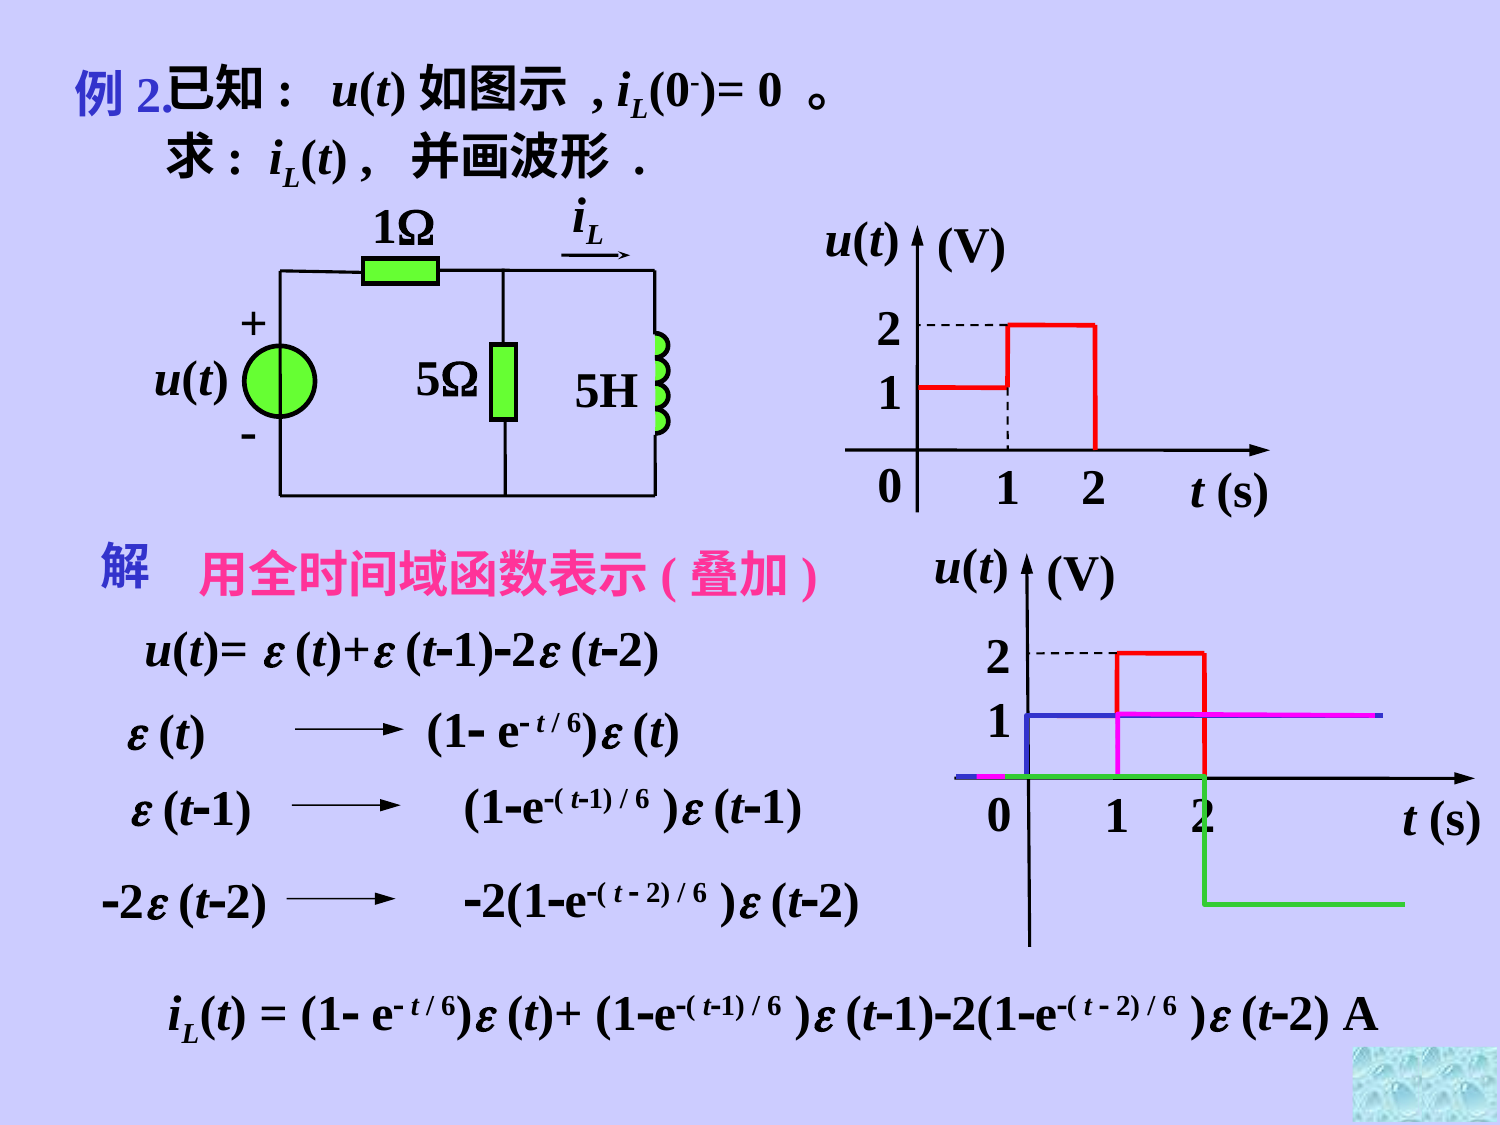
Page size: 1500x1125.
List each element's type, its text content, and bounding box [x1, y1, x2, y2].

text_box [107, 766, 844, 843]
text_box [809, 198, 1285, 525]
text_box 解 [85, 527, 166, 602]
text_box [918, 526, 1497, 947]
text_box 用全时间域函数表示(叠加) [183, 535, 833, 611]
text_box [138, 178, 669, 496]
text_box 例2. [59, 55, 150, 130]
text_box u(t)=  (t)+ (t1)2 (t2) [117, 609, 747, 684]
text_box 已知: u(t)如图示 , iL(0-)= 0 。 求: iL(t) , 并画波形 . [150, 48, 872, 201]
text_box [109, 690, 709, 766]
text_box iL(t) = (1 e t / 6) (t)+ (1e( t1) / 6 ) (t1)2(1e( t  2) / 6 ) (t2) A [152, 973, 1394, 1057]
text_box [1352, 1046, 1421, 1122]
text_box [1421, 1046, 1497, 1122]
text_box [76, 859, 908, 937]
